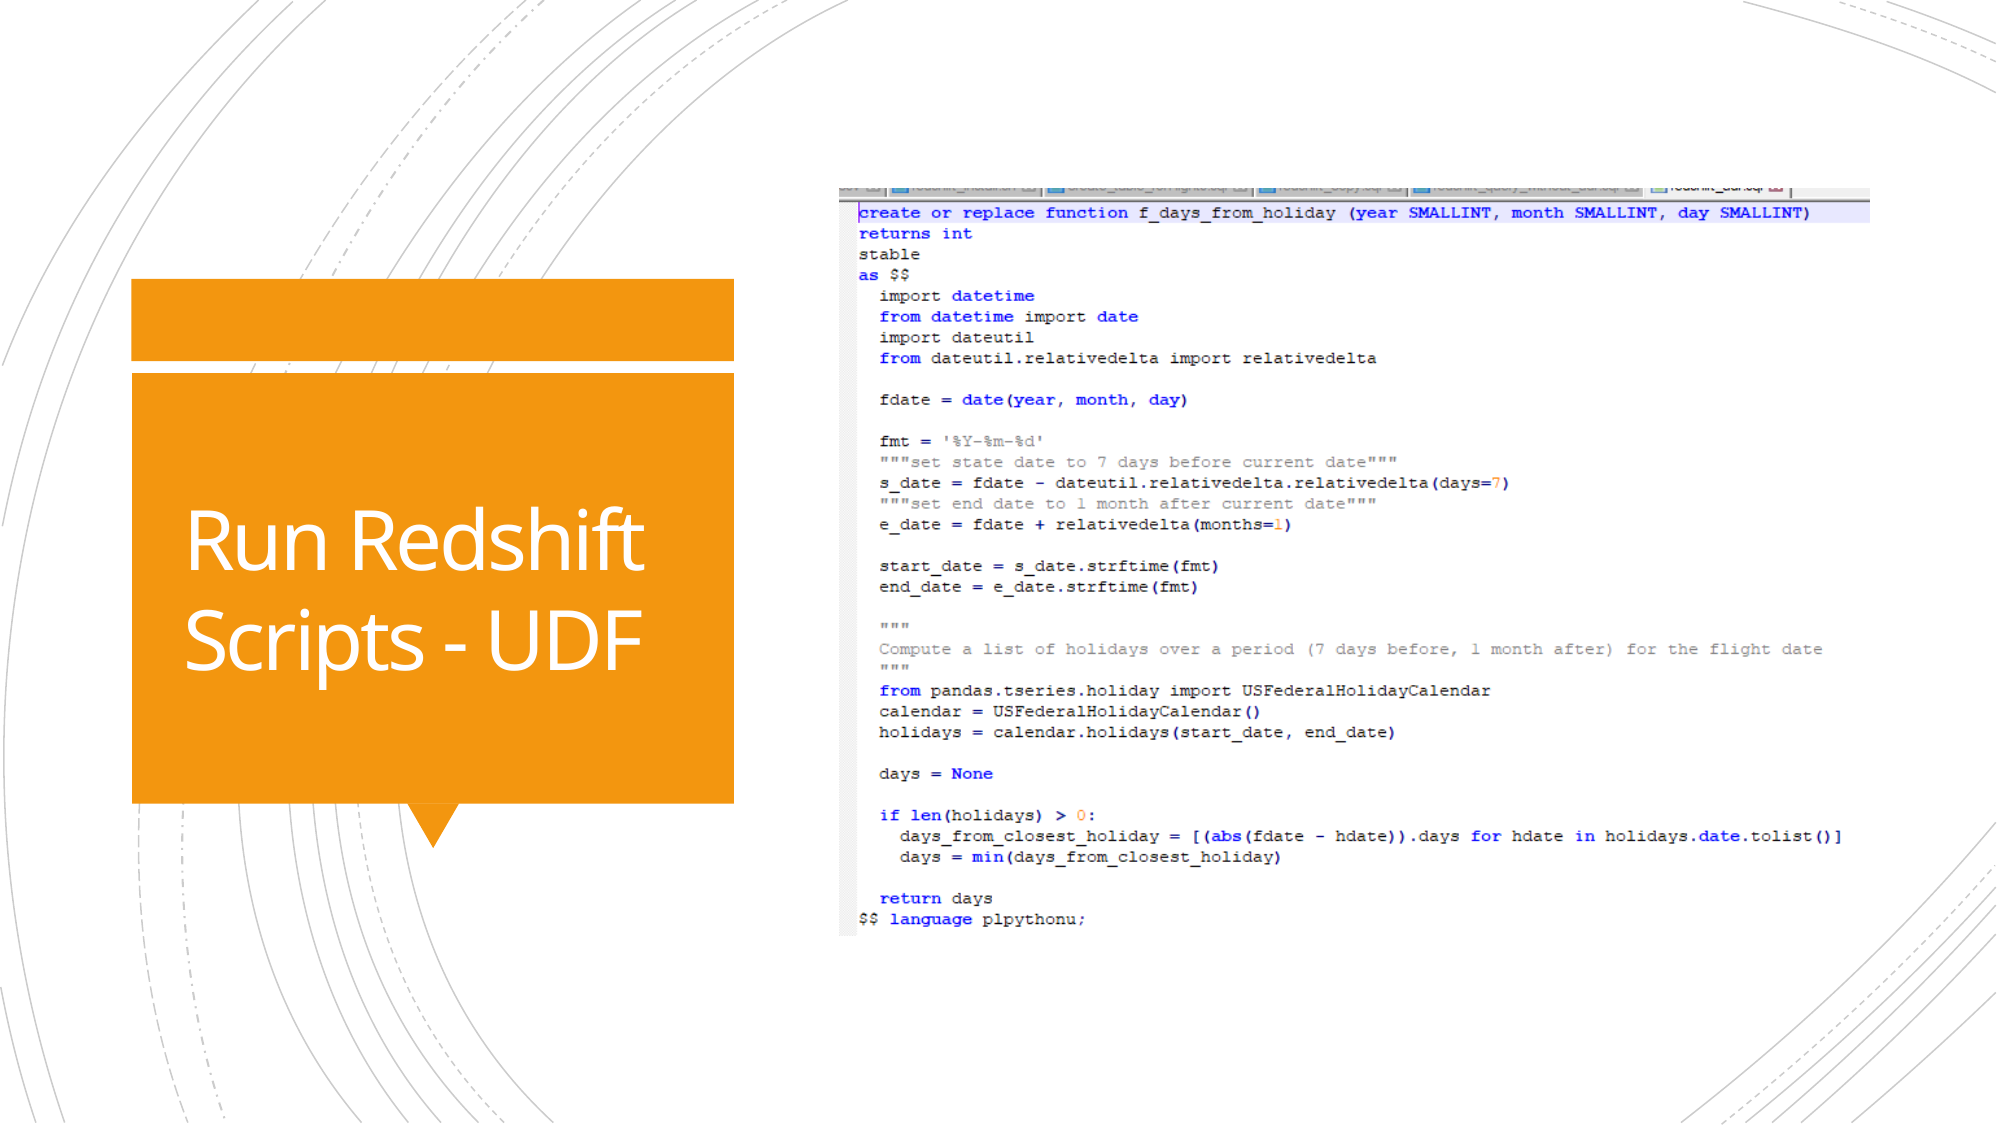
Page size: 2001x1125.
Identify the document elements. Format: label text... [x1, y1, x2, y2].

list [839, 188, 1871, 936]
title Run Redshift Scripts - UDF [145, 385, 720, 789]
